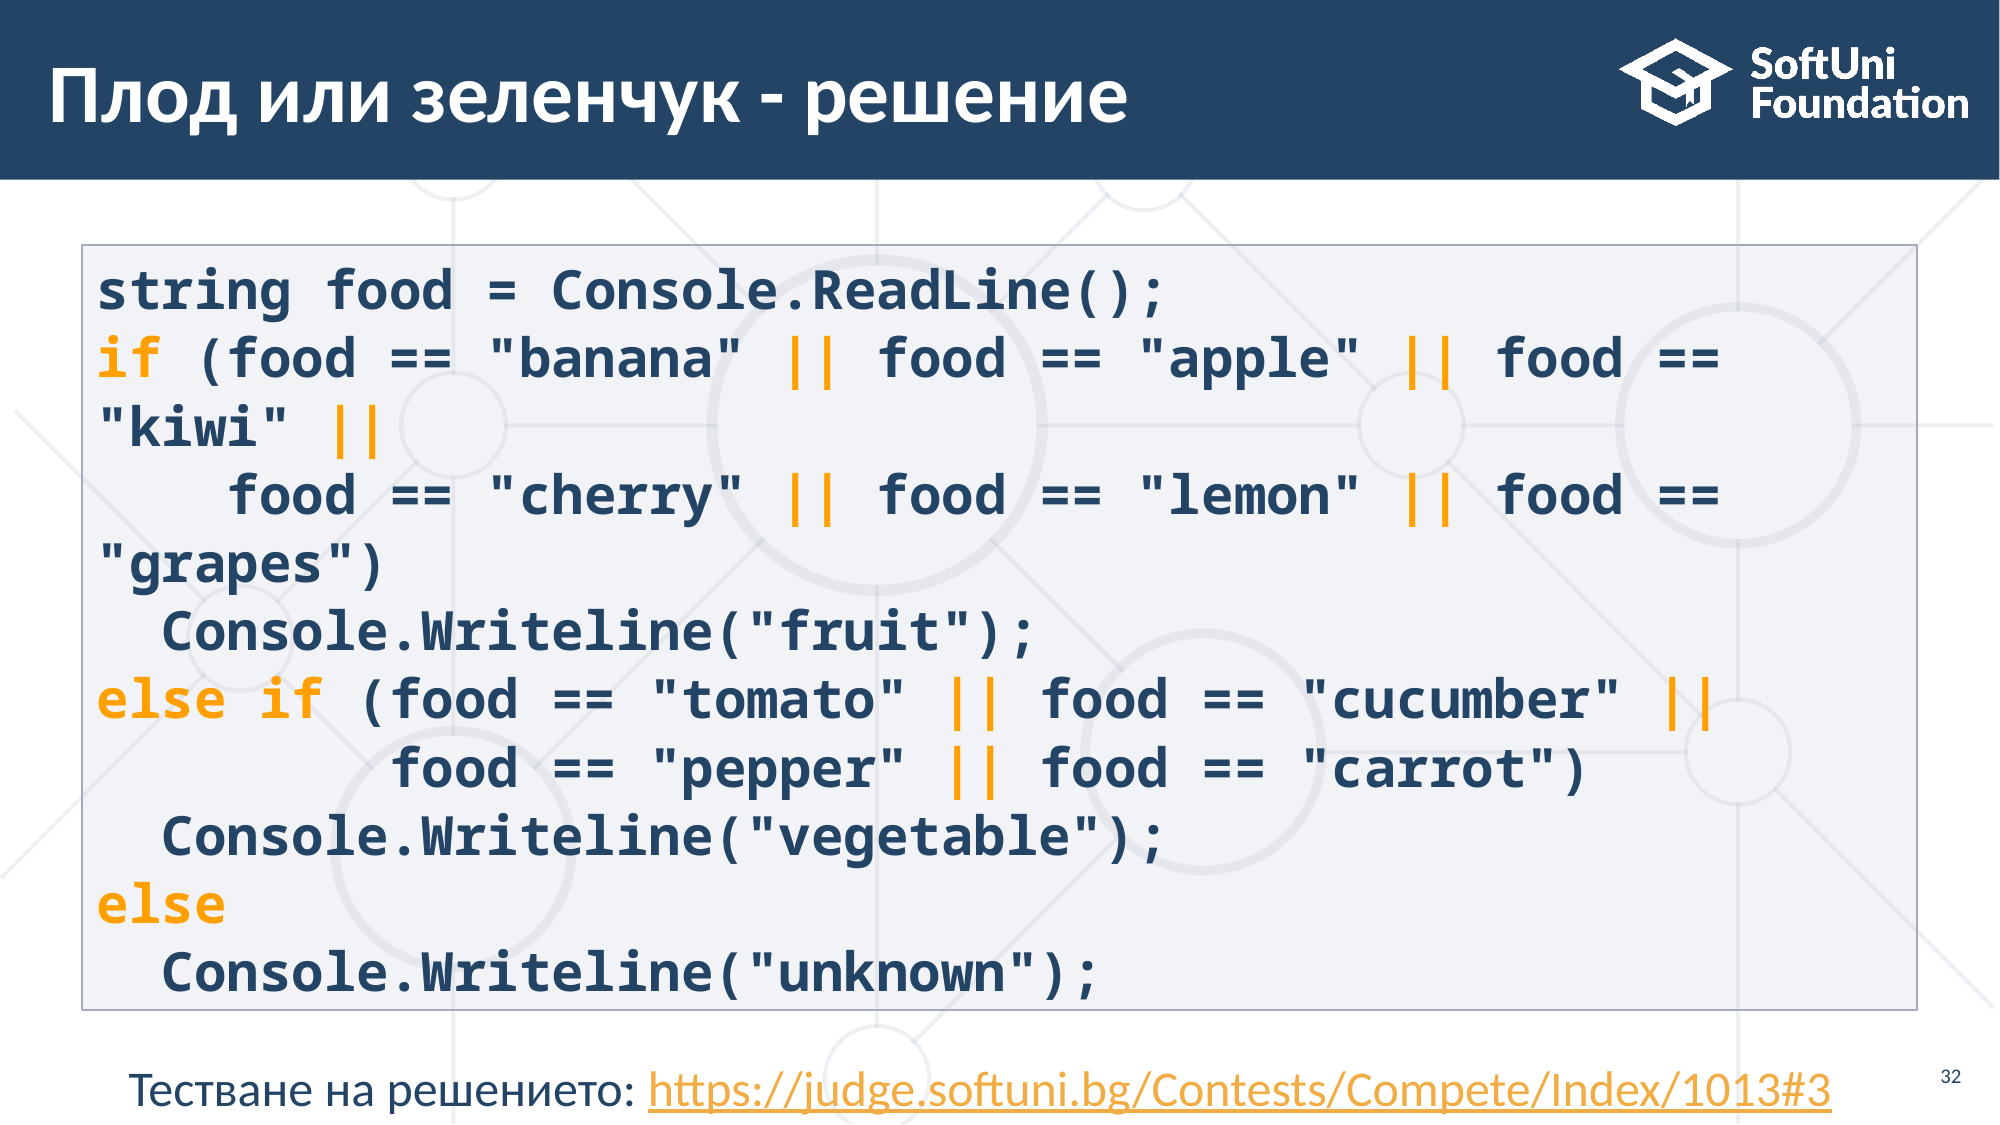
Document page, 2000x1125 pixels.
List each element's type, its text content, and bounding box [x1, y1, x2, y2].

slide_number 32 [1896, 1049, 1968, 1101]
text_box Тестване на решението: https://judge.softuni.bg/Contests/Compete/Index/1013#3 [113, 1048, 1864, 1124]
text_box string food = Console.ReadLine(); if (food == "banana" || food == "apple" || food == "kiwi" || food == "cherry" || food == "lemon" || food == "grapes") Console.Writeline("fruit"); else if (food == "tomato" || food == "cucumber" || food == "pepper" || food == "carrot") Console.Writeline("vegetable"); else Console.Writeline("unknown"); [82, 244, 1918, 1010]
title Плод или зеленчук - решение [31, 16, 1591, 162]
picture [1618, 38, 1968, 126]
